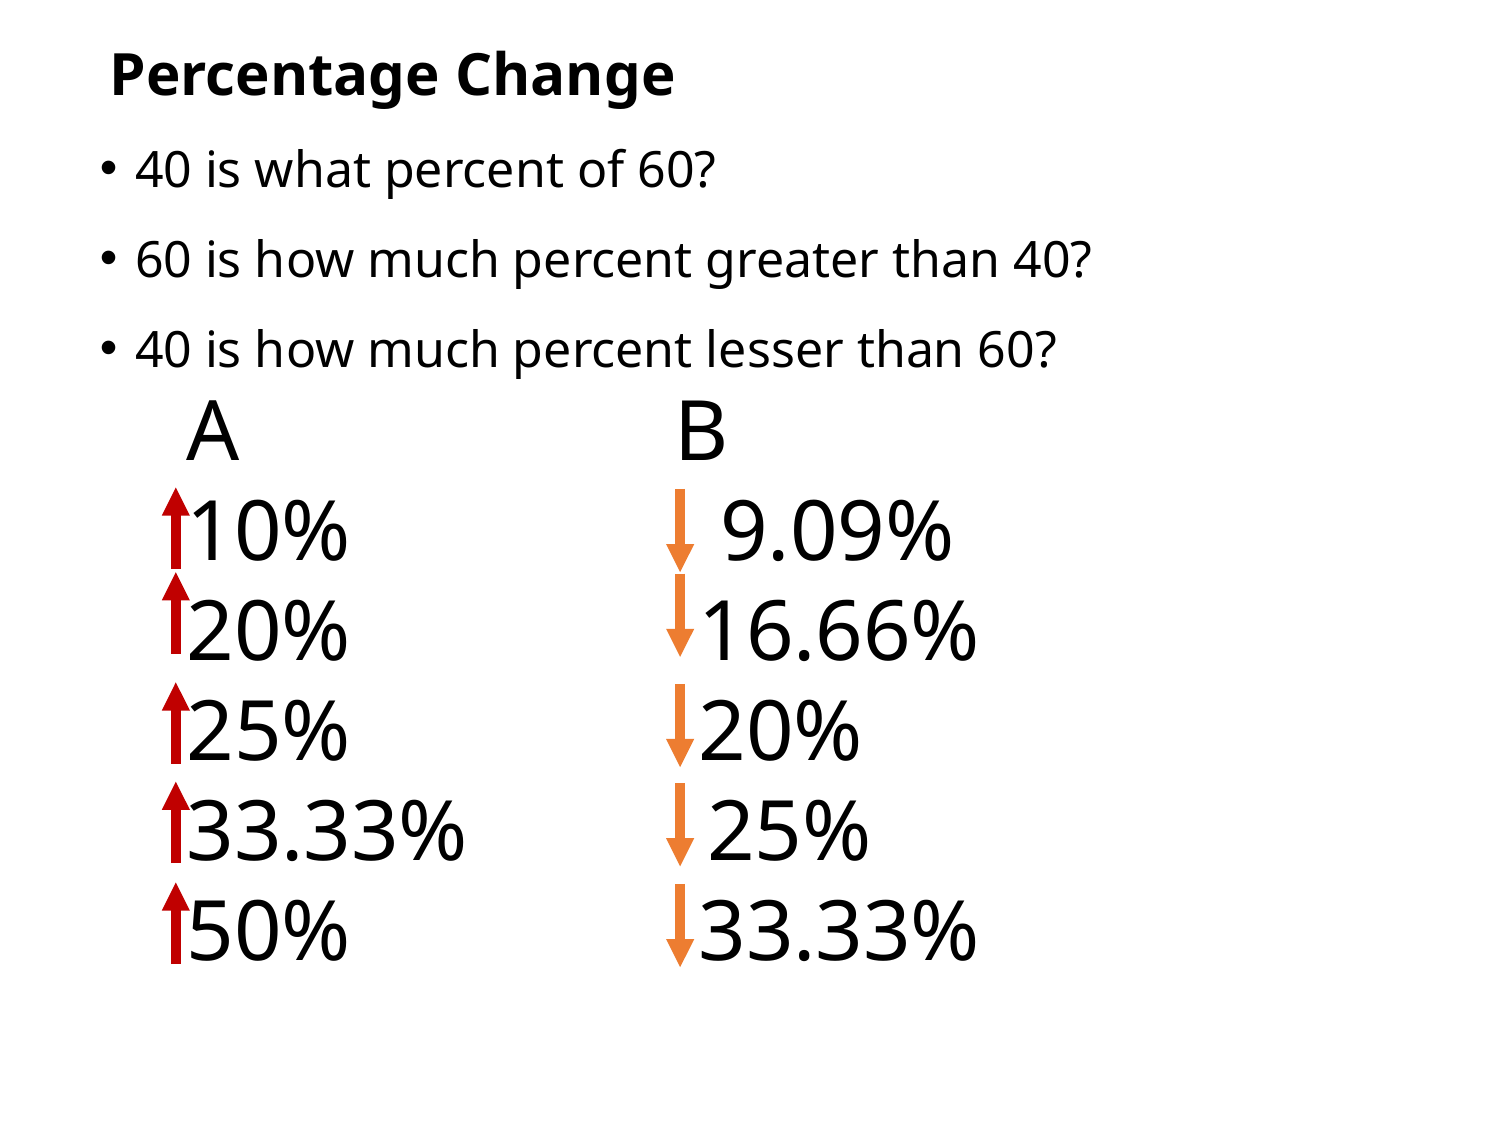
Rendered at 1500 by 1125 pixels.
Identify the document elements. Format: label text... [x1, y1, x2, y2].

text_box Percentage Change 40 is what percent of 60? 60 is how much percent greater than 40? 40 is how much percent lesser than 60? A B 10% 9.09% 20% 16.66% 25% 20% 33.33% 25% 50% 33.33% [85, 0, 1500, 1075]
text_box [175, 781, 681, 867]
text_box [175, 487, 681, 572]
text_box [175, 572, 681, 657]
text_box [175, 682, 681, 768]
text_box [175, 882, 681, 968]
